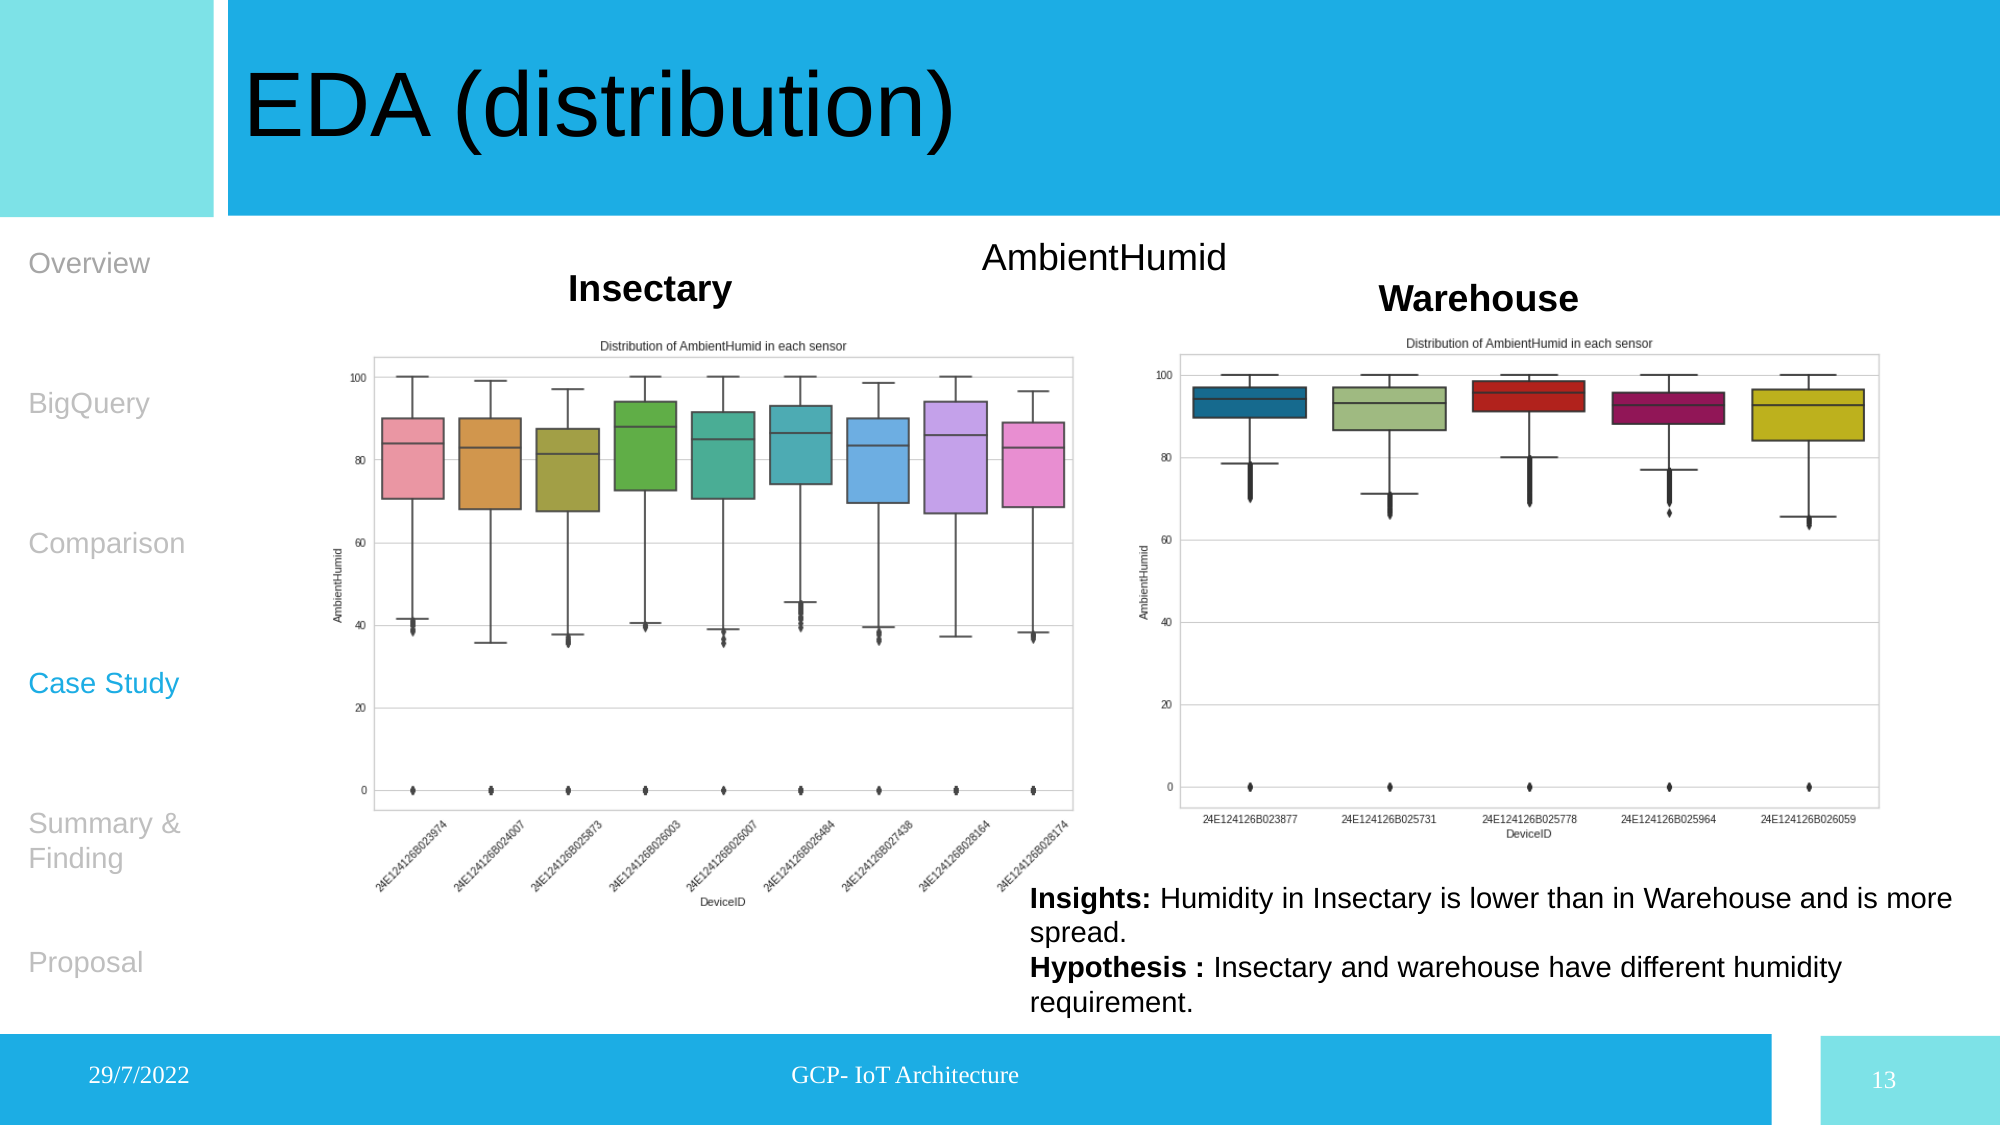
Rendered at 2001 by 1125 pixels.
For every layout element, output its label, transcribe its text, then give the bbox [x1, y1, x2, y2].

text_box AmbientHumid [967, 225, 1262, 285]
text_box Insectary [478, 256, 822, 317]
title EDA (distribution) [228, 0, 2000, 216]
footer GCP- IoT Architecture [776, 1051, 1452, 1099]
text_box Warehouse (larvae) [1363, 266, 1707, 327]
text_box Overview BigQuery Comparison Case Study Summary & Finding Proposal [13, 237, 240, 987]
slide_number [73, 1051, 524, 1099]
picture [1134, 327, 1889, 844]
slide_number 13 [1856, 1055, 1964, 1103]
text_box Insights: Humidity in Insectary is lower than in Warehouse and is more spread. Hypothesis : Insectary and warehouse have different humidity requirement. [1015, 871, 1996, 1027]
picture [329, 337, 1109, 908]
